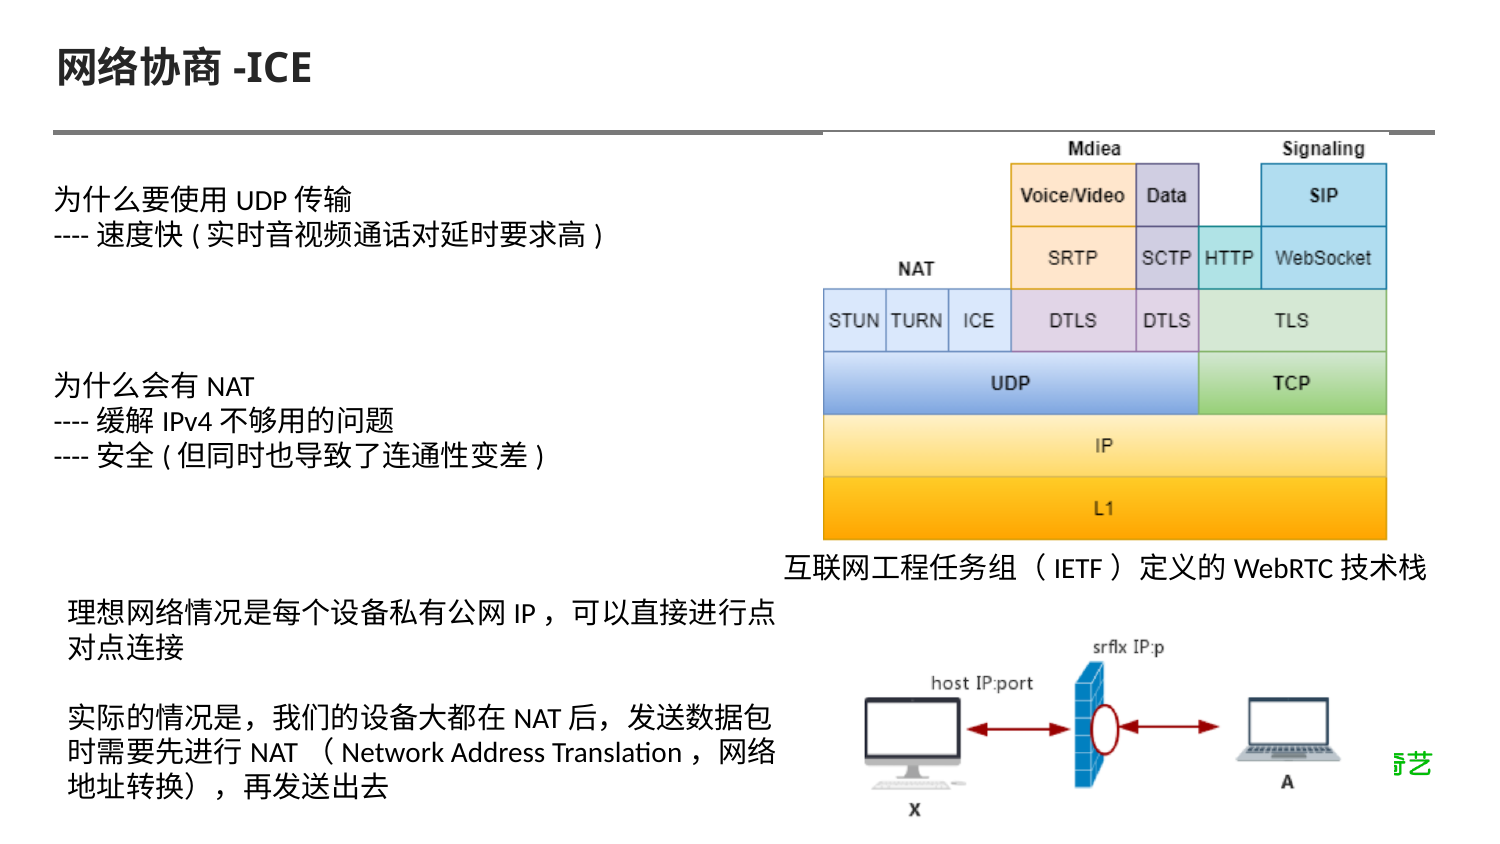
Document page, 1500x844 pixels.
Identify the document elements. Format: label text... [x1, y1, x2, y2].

text_box 互联网工程任务组（IETF）定义的WebRTC技术栈 [768, 542, 1443, 592]
picture [822, 132, 1389, 543]
title 网络协商-ICE [41, 33, 1424, 115]
text_box 为什么要使用UDP传输 ----速度快(实时音视频通话对延时要求高) [38, 173, 618, 259]
text_box 为什么会有NAT ----缓解IPv4不够用的问题 ----安全(但同时也导致了连通性变差) [38, 360, 560, 480]
picture [832, 584, 1447, 844]
text_box 理想网络情况是每个设备私有公网IP，可以直接进行点对点连接 实际的情况是，我们的设备大都在NAT后，发送数据包时需要先进行NAT（Network Address Translation，网络 地址转换），再发送出去 [52, 586, 814, 812]
